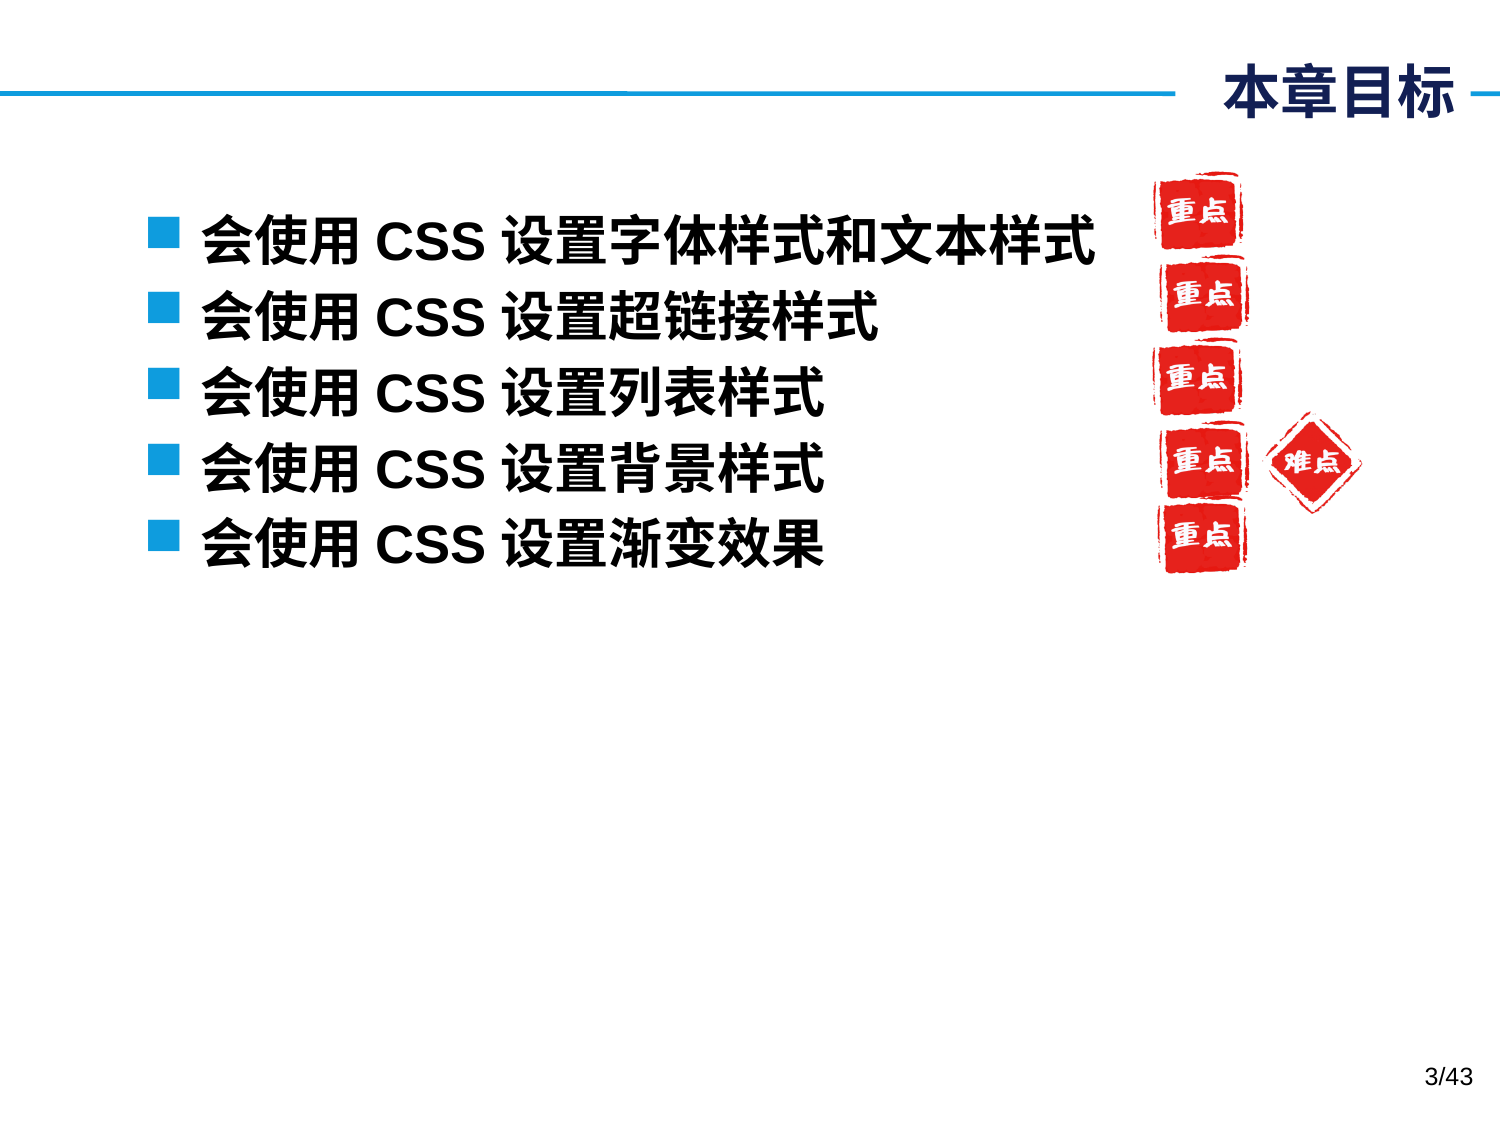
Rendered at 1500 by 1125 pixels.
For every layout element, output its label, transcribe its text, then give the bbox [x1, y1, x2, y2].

title 本章目标 [1175, 46, 1471, 133]
slide_number 3/43 [1138, 1053, 1489, 1114]
list 会使用CSS设置字体样式和文本样式 会使用CSS设置超链接样式 会使用CSS设置列表样式 会使用CSS设置背景样式 会使用CSS设置渐变效果 [128, 199, 1383, 1043]
picture [1135, 148, 1366, 592]
